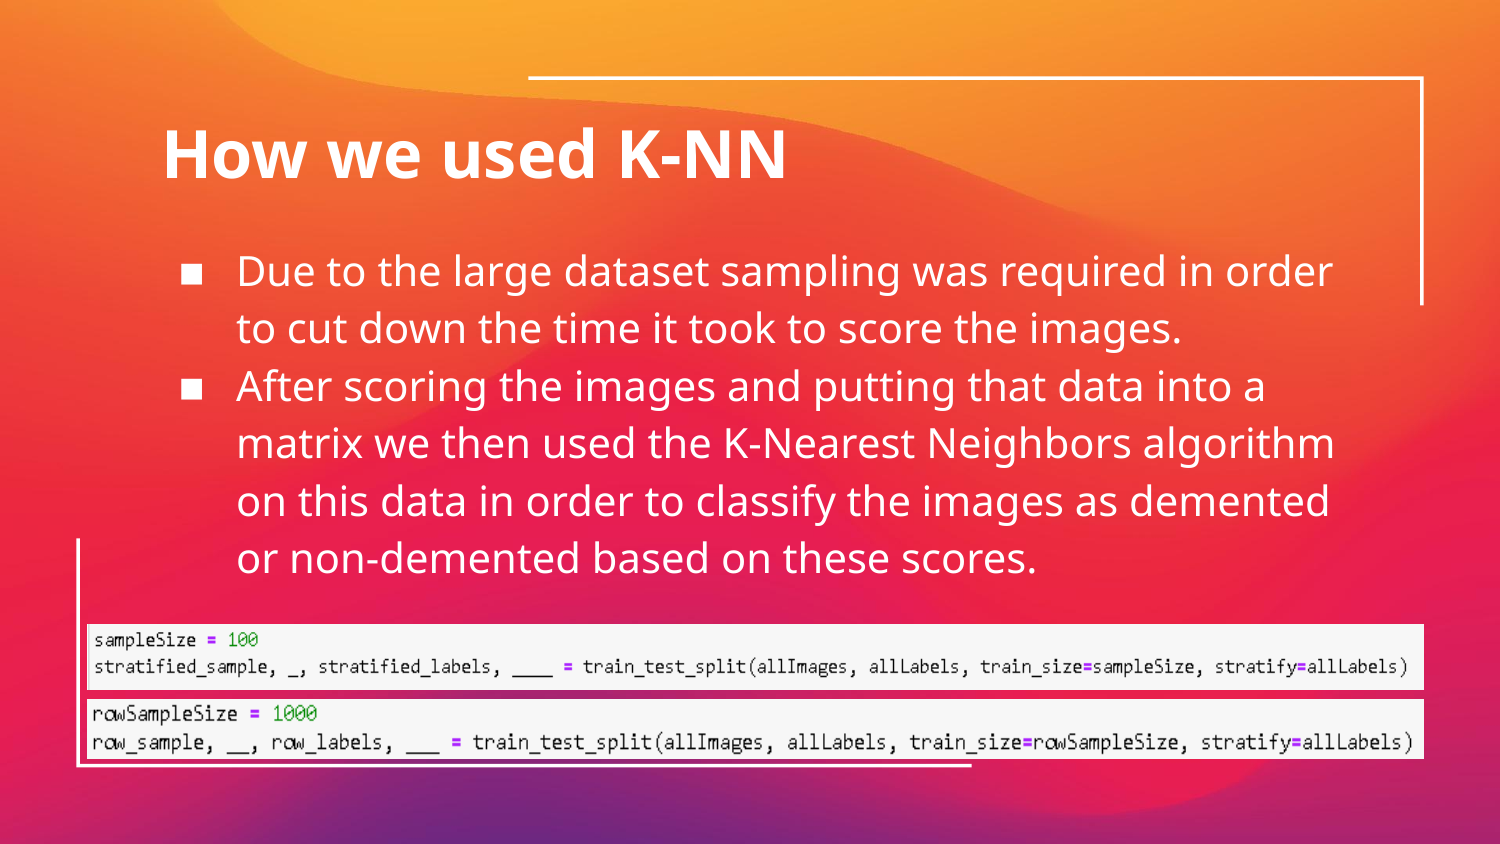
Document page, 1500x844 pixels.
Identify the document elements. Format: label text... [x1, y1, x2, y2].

list Due to the large dataset sampling was required in order to cut down the time it took to score the images. After scoring the images and putting that data into a matrix we then used the K-Nearest Neighbors algorithm on this data in order to classify the images as demented or non-demented based on these scores. [161, 236, 1356, 623]
picture [0, 0, 1500, 844]
text_box [165, 469, 884, 535]
title How we used K-NN [161, 115, 1356, 194]
